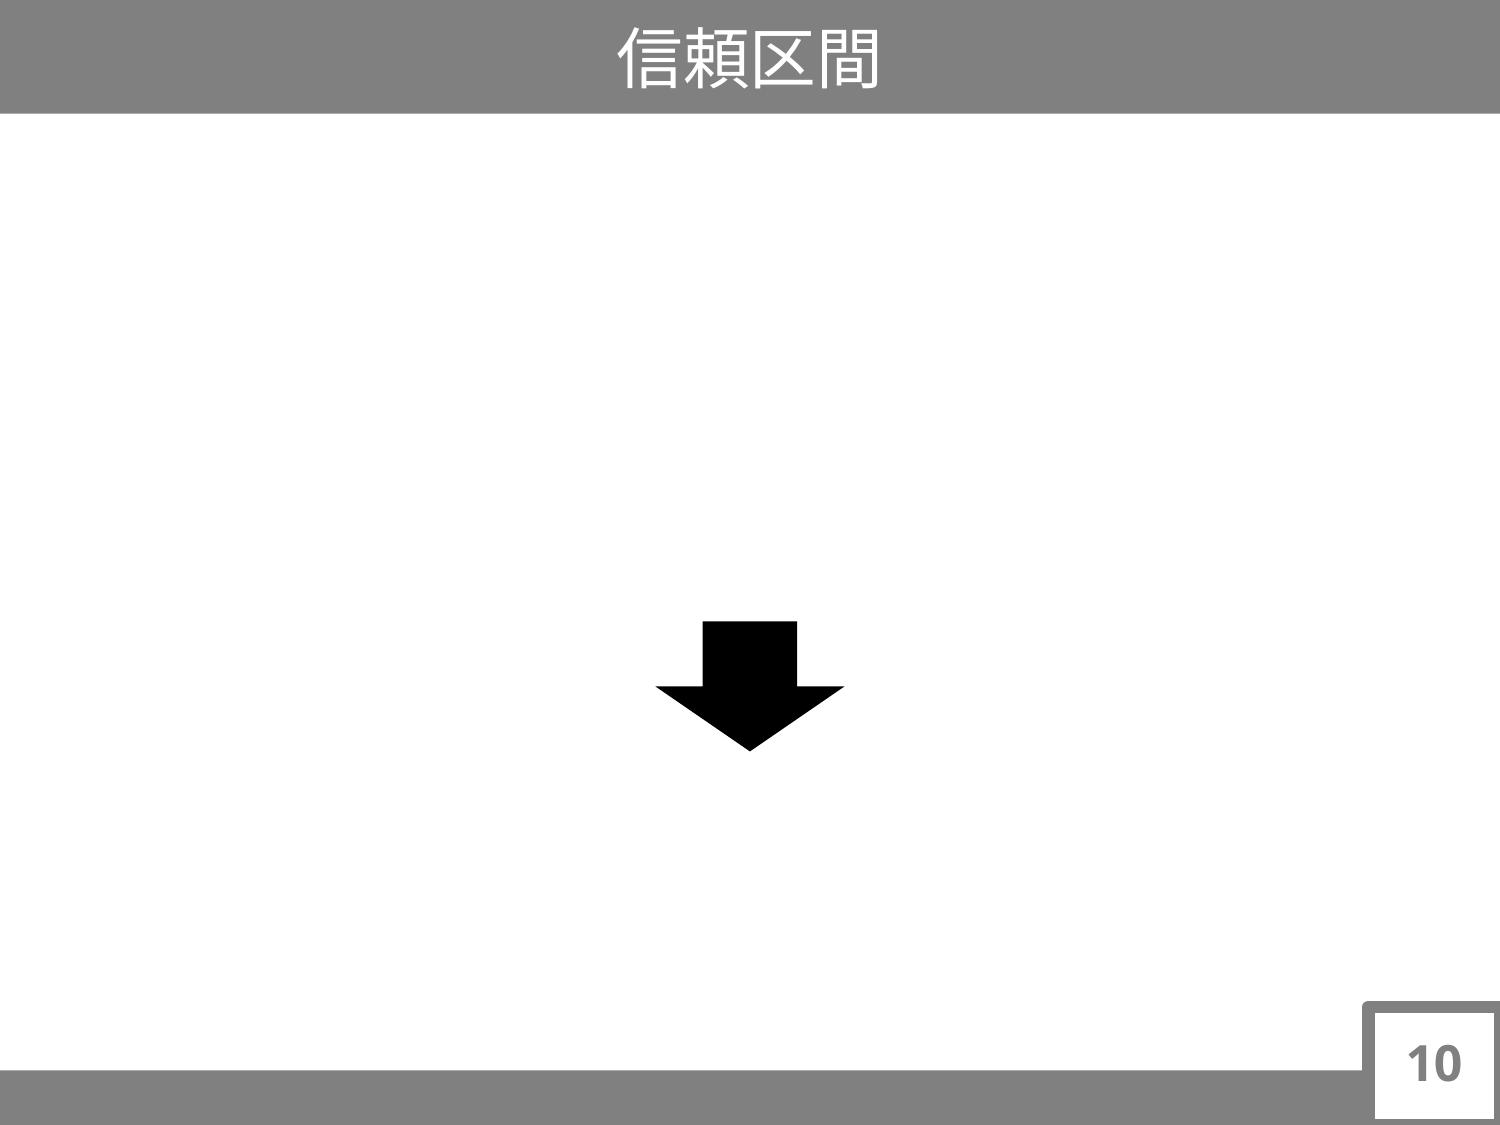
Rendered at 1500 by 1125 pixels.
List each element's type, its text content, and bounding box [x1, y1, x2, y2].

text_box [653, 619, 847, 754]
title 信頼区間 [0, 0, 1500, 114]
slide_number 10 [1362, 1001, 1500, 1125]
